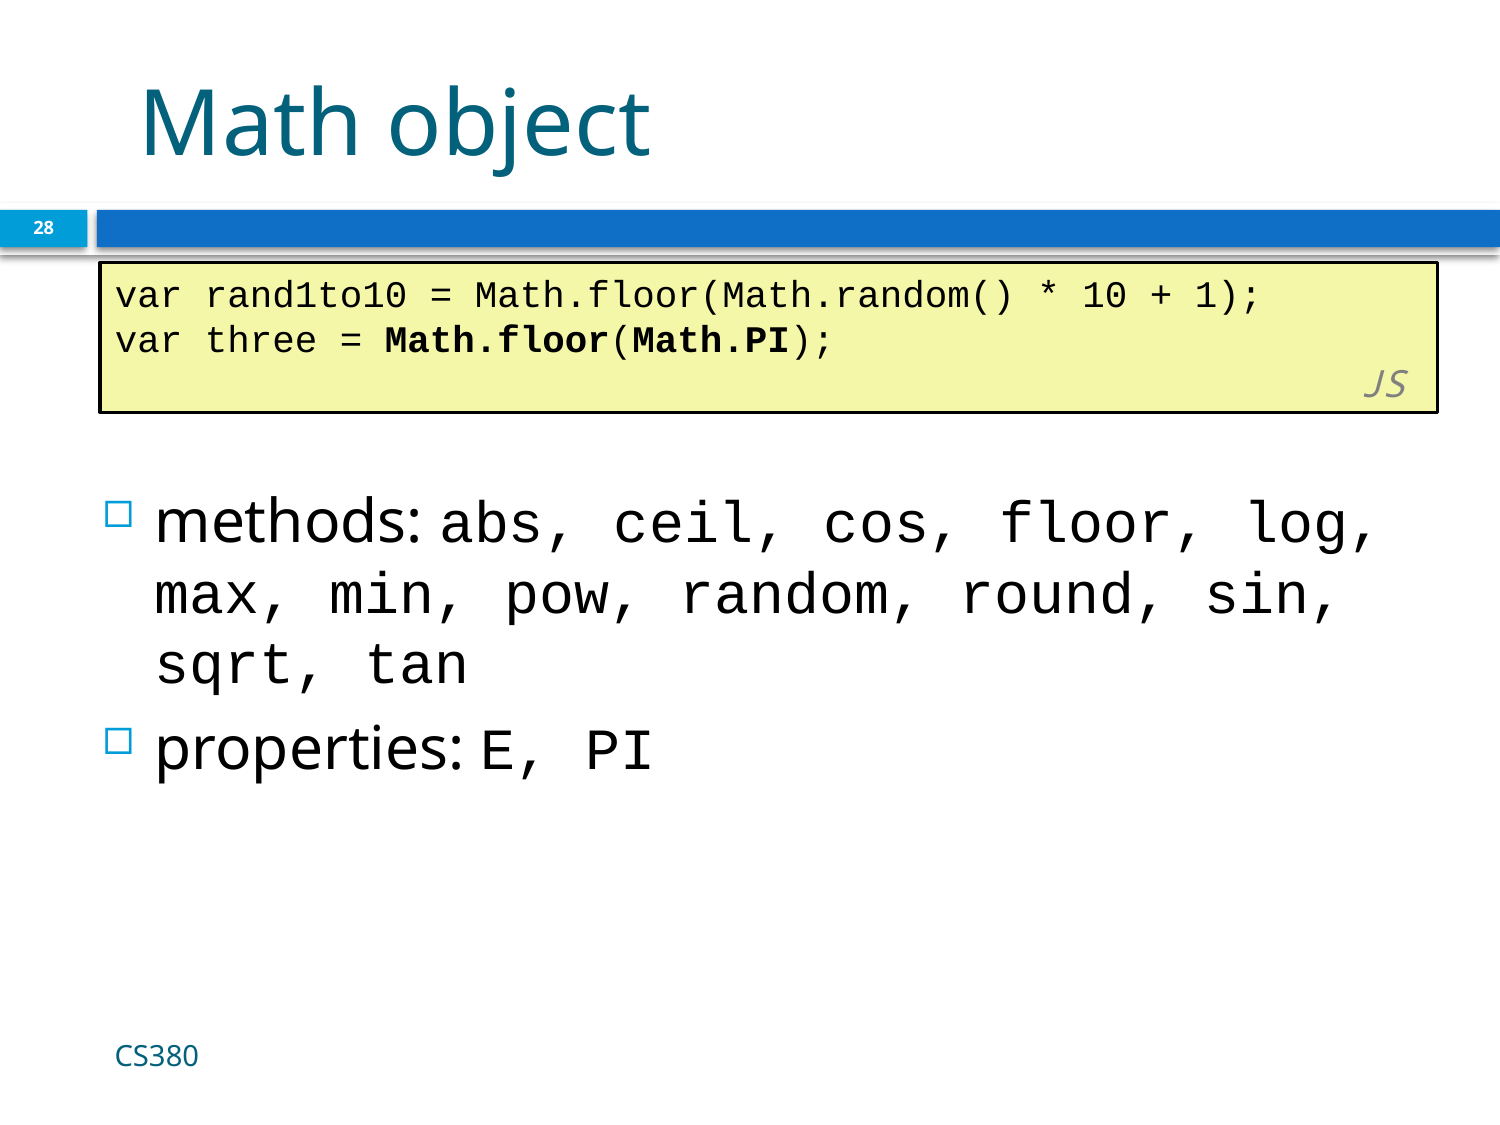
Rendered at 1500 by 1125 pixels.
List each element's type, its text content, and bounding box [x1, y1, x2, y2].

text_box CS380 [99, 1025, 990, 1085]
text_box methods: abs, ceil, cos, floor, log, max, min, pow, random, round, sin, sqrt, tan properties: E, PI [87, 474, 1425, 675]
text_box <number> [0, 208, 88, 249]
text_box var rand1to10 = Math.floor(Math.random() * 10 + 1); var three = Math.floor(Math.PI); JS [99, 262, 1438, 413]
text_box Math object [100, 37, 1438, 200]
